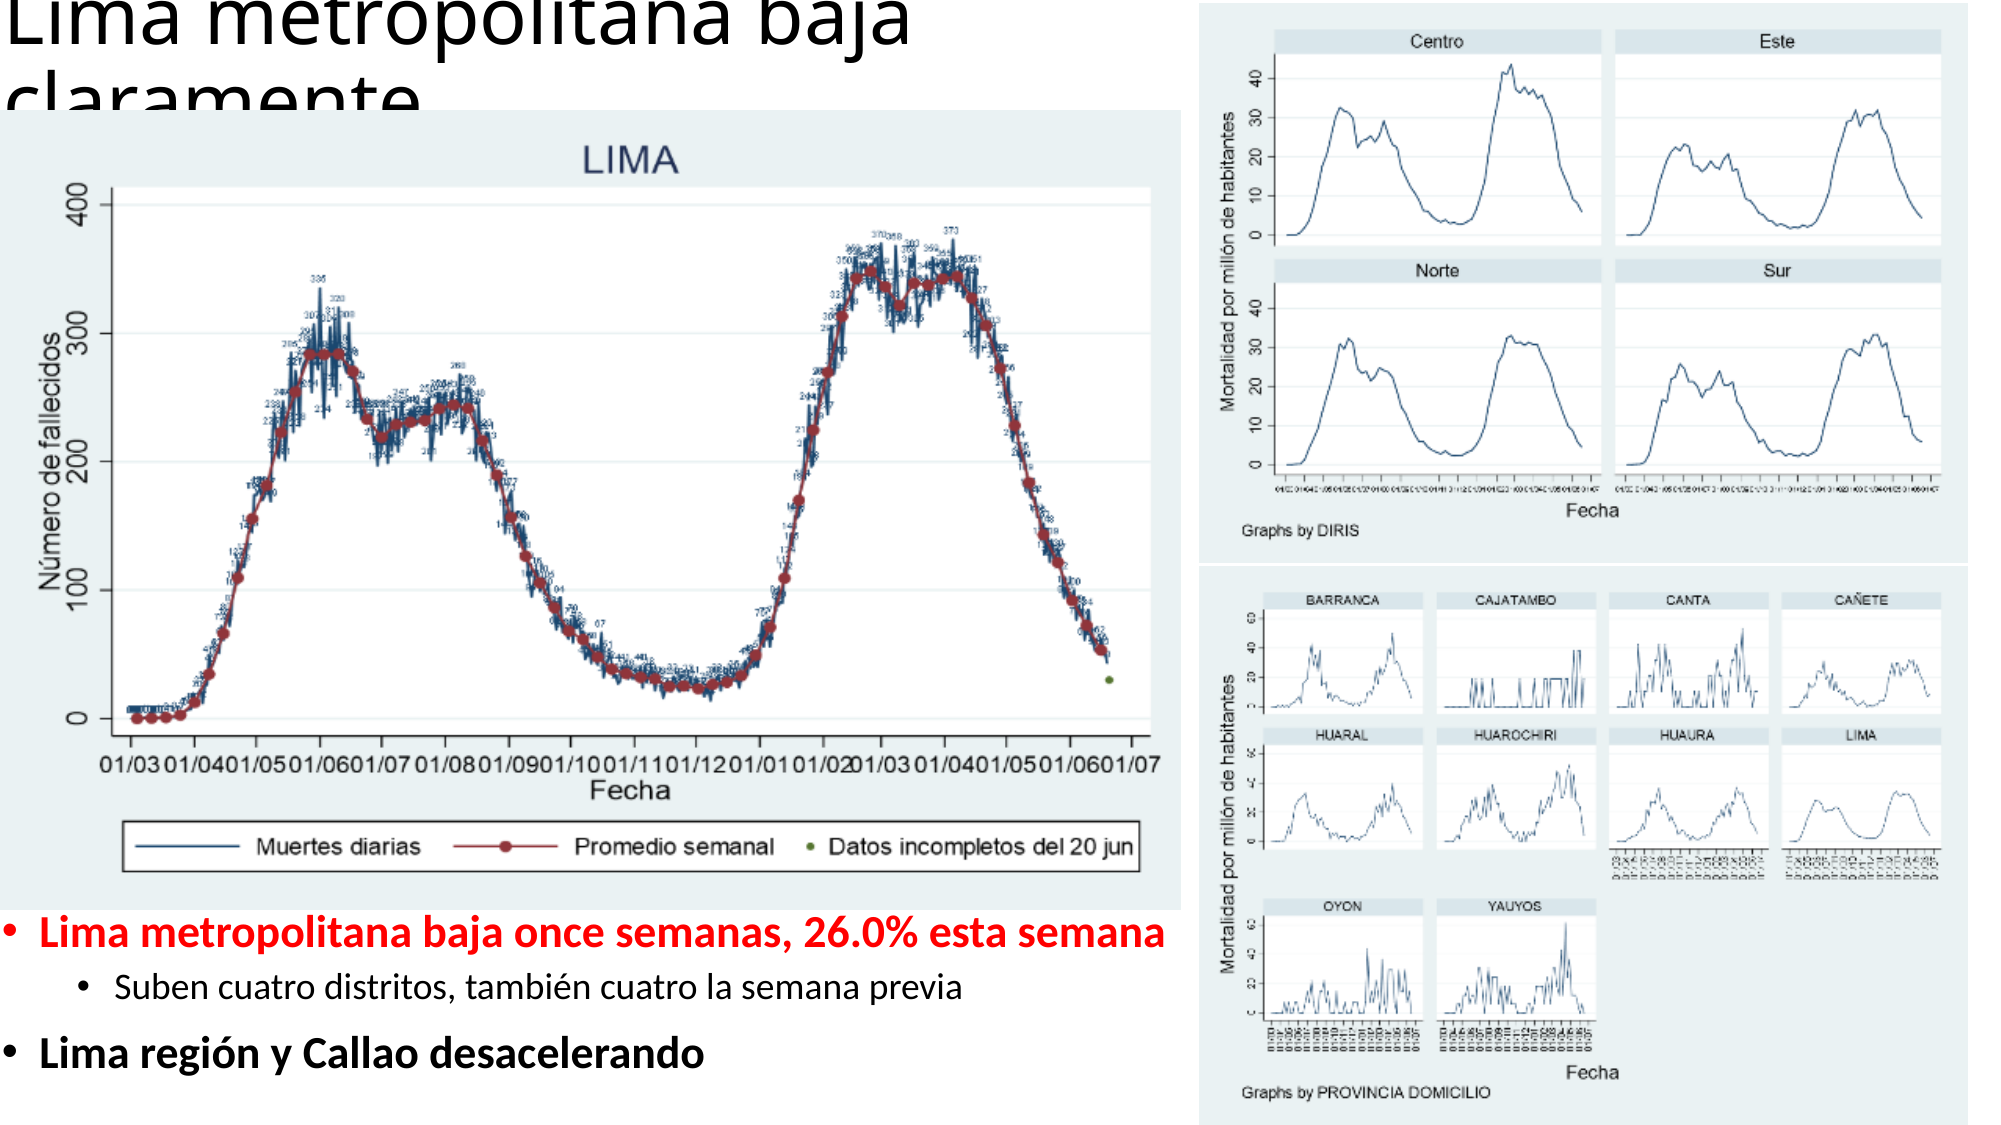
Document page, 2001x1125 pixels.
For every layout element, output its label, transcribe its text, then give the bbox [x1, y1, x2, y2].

title Lima metropolitana baja claramente [0, 15, 1199, 109]
picture [0, 109, 1181, 910]
list Lima metropolitana baja once semanas, 26.0% esta semana Suben cuatro distritos, también cuatro la semana previa Lima región y Callao desacelerando [0, 900, 1199, 1125]
picture [1199, 3, 1968, 563]
picture [1199, 566, 1968, 1125]
